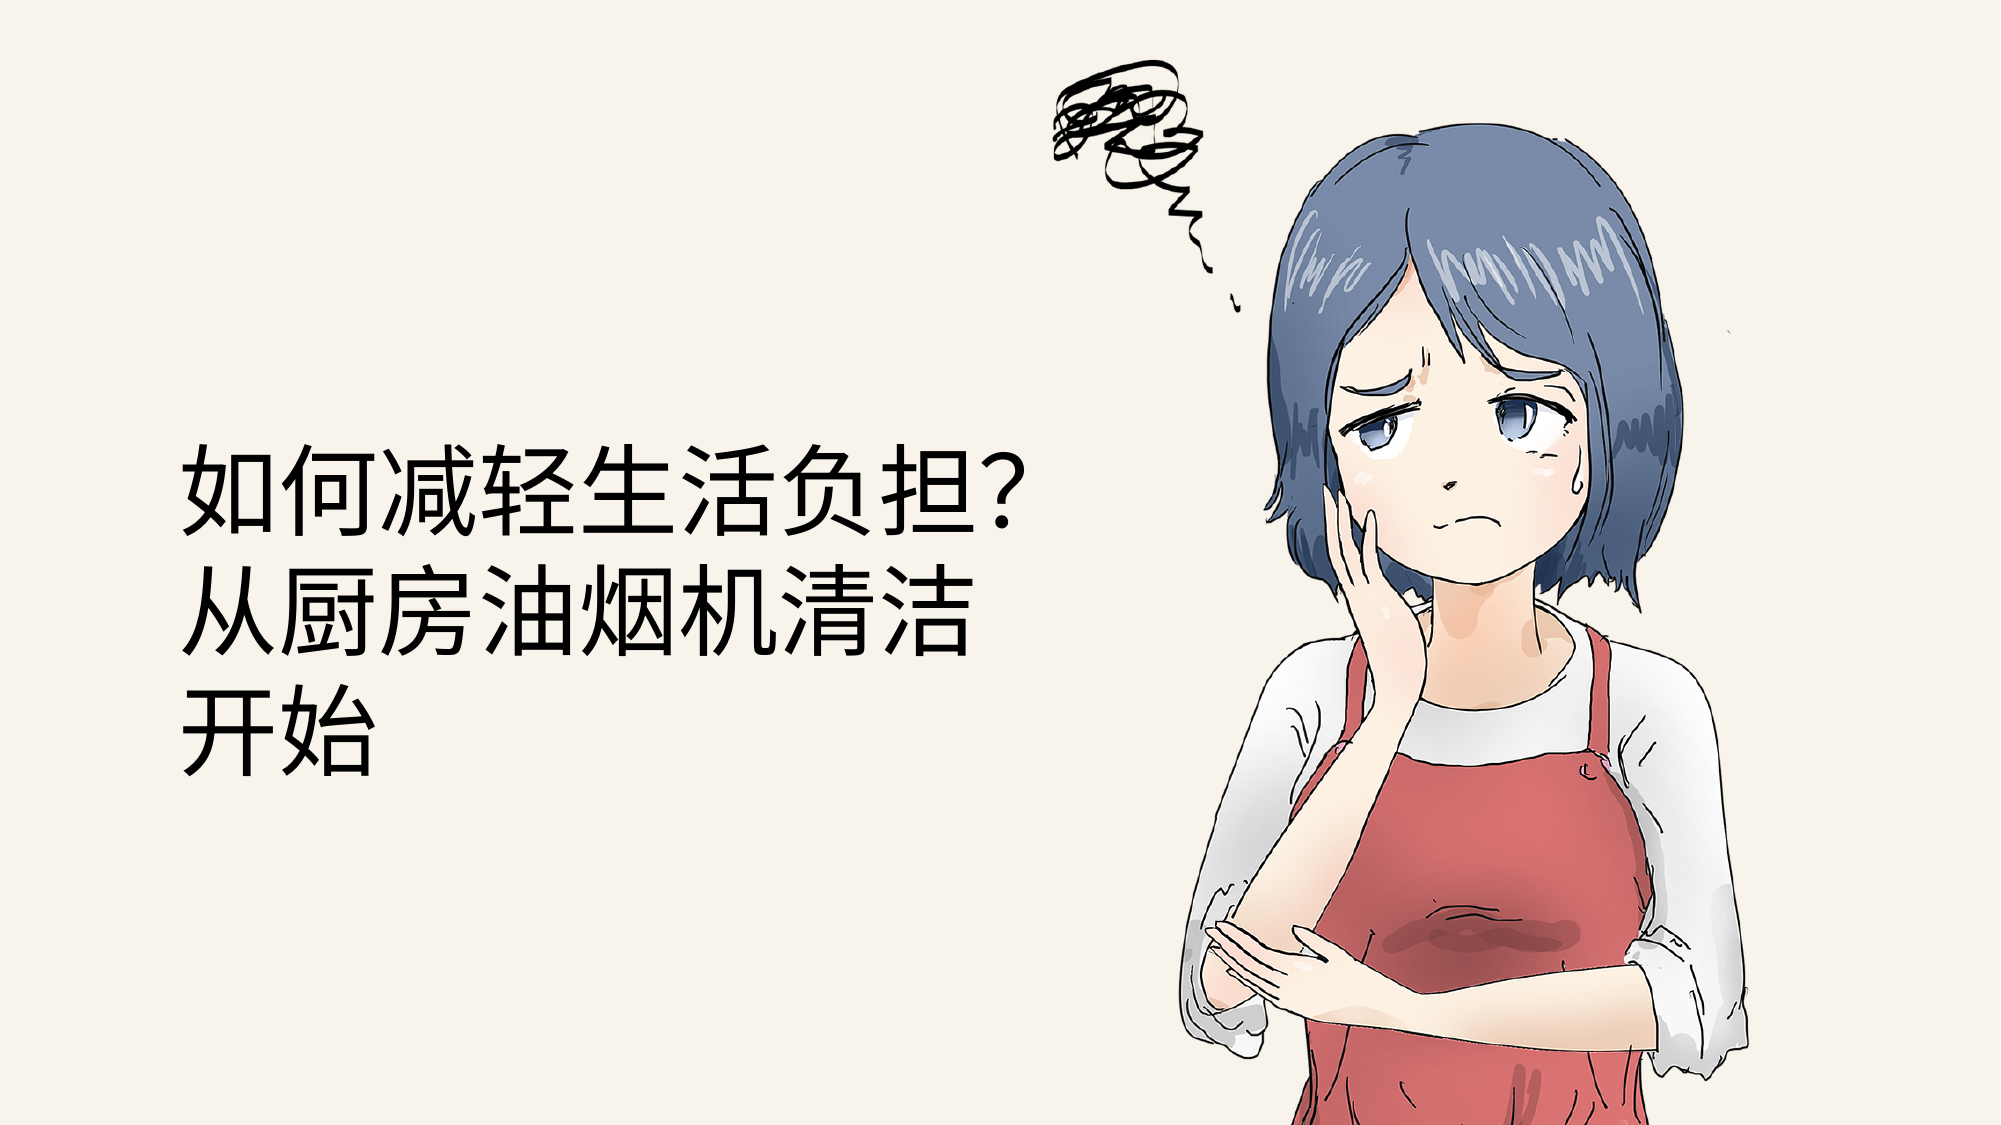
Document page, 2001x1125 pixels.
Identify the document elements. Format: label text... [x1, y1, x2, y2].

picture [856, 0, 1982, 1125]
text_box 如何减轻生活负担？从厨房油烟机清洁开始 [163, 421, 856, 796]
